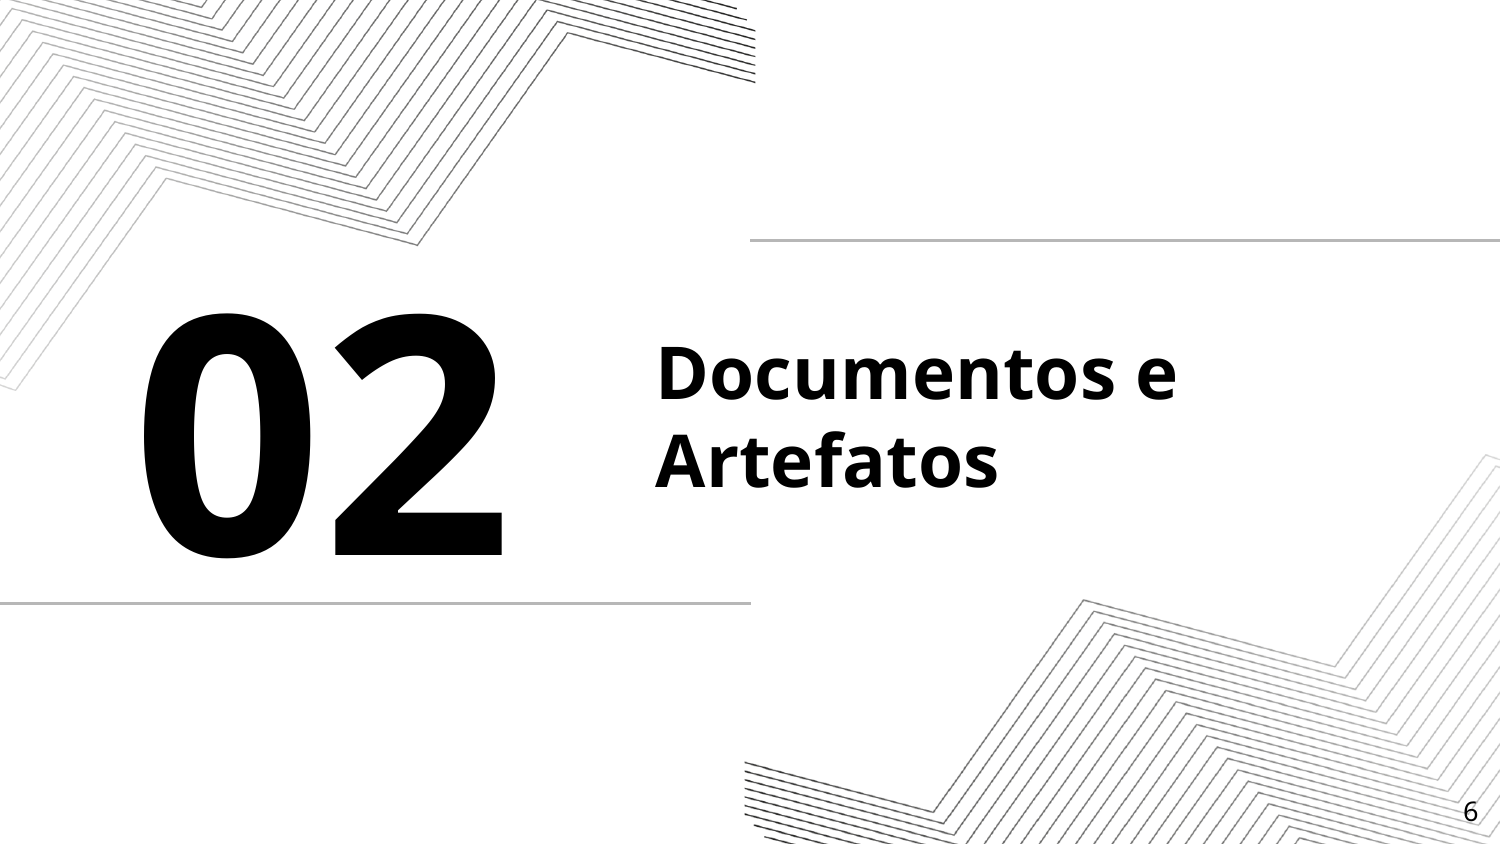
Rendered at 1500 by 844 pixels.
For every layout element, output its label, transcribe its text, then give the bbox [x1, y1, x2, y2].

slide_number ‹#› [1403, 779, 1494, 844]
picture [744, 454, 1500, 844]
picture [0, 0, 756, 391]
title 02 [116, 255, 641, 589]
title Documentos e Artefatos [641, 366, 1451, 517]
